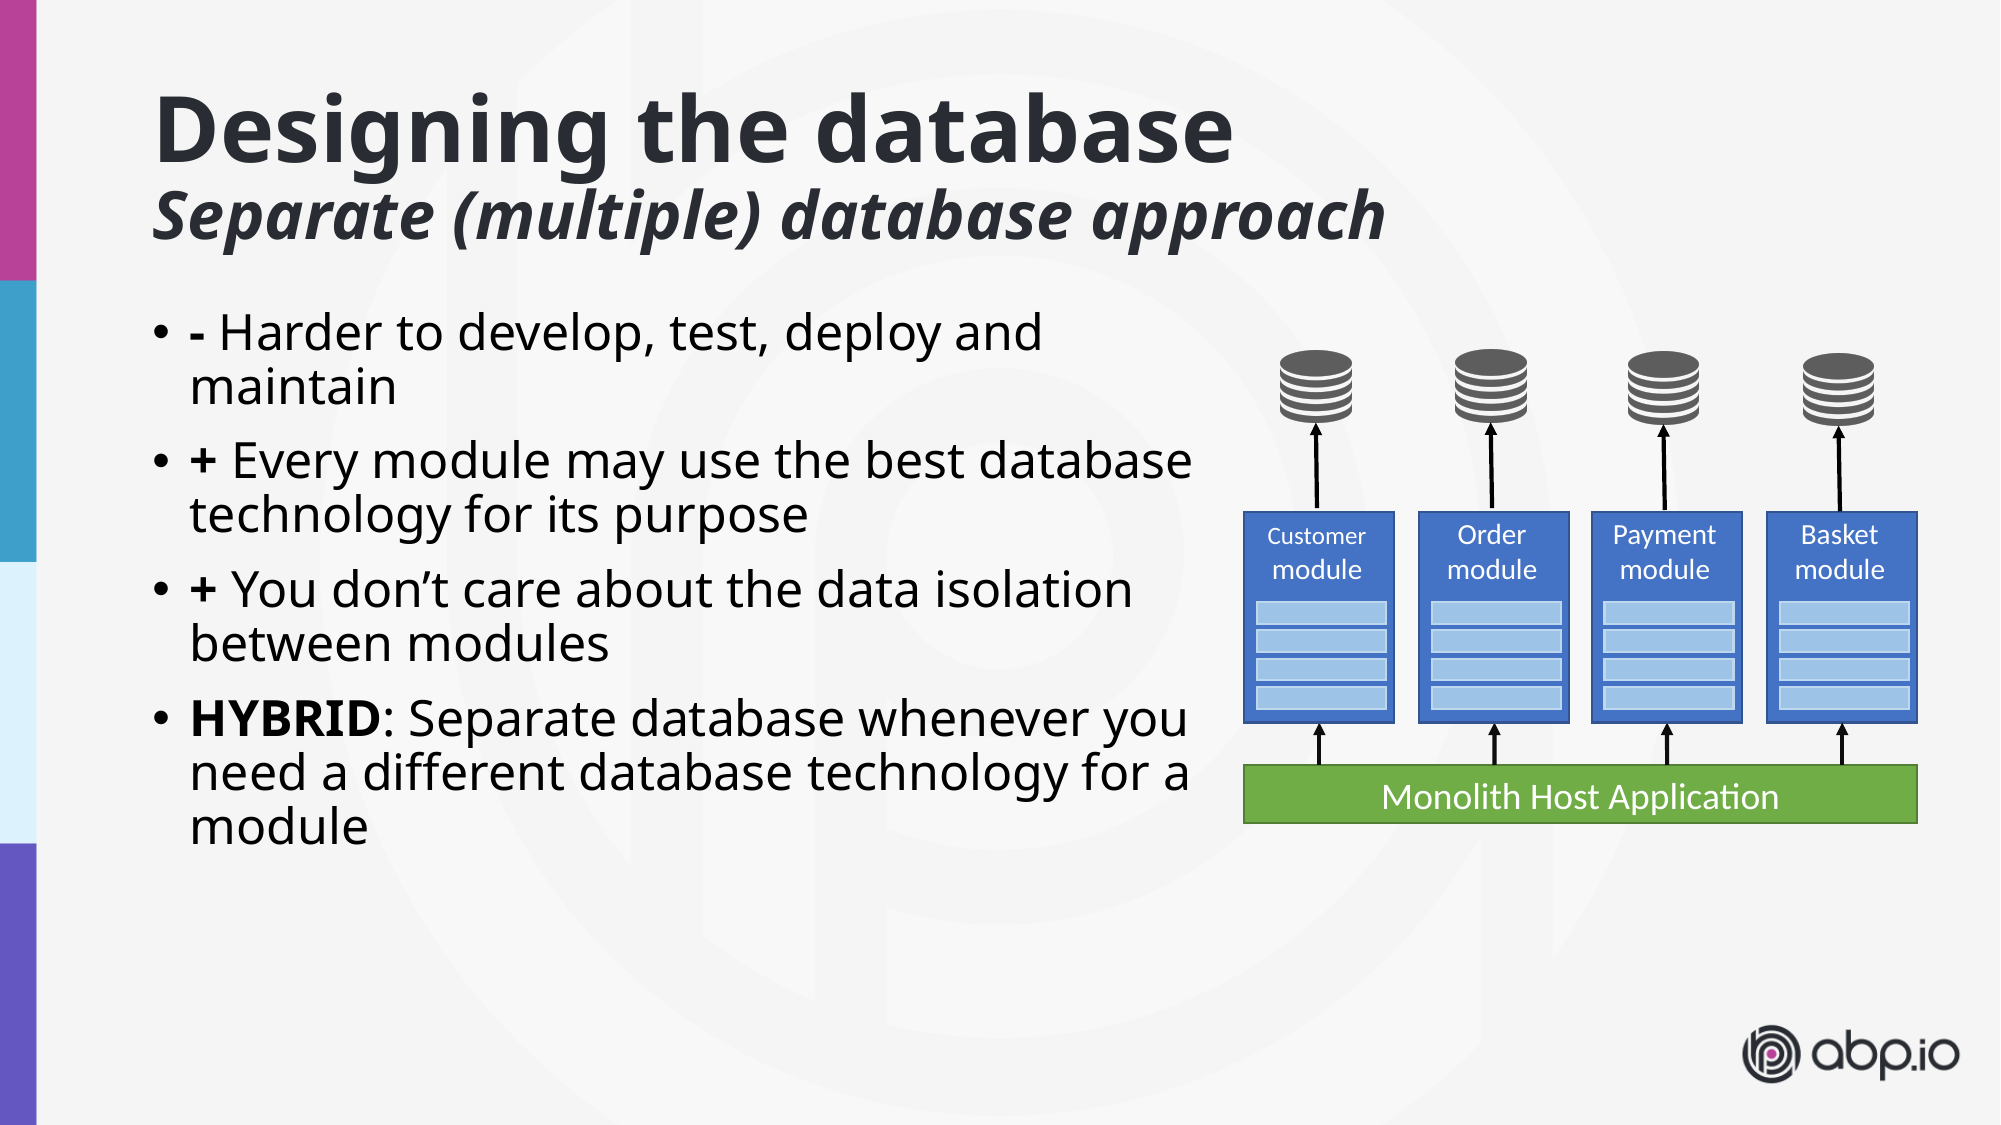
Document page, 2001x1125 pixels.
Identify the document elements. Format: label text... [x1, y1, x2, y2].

text_box Customer module [1248, 508, 1386, 593]
text_box [1779, 629, 1910, 653]
text_box [1256, 686, 1387, 710]
text_box [1766, 511, 1918, 724]
text_box [1431, 601, 1562, 625]
text_box [1431, 658, 1562, 681]
text_box [1431, 686, 1562, 710]
text_box [1779, 601, 1910, 625]
text_box [1779, 658, 1910, 681]
text_box [1603, 686, 1735, 710]
text_box Basket module [1771, 508, 1909, 593]
text_box [1243, 511, 1395, 724]
text_box [1256, 601, 1387, 625]
text_box [1418, 511, 1570, 724]
text_box [1603, 601, 1735, 625]
text_box [1591, 511, 1743, 724]
text_box Monolith Host Application [1243, 764, 1918, 824]
picture [0, 0, 2001, 1125]
text_box [1431, 629, 1562, 653]
list - Harder to develop, test, deploy and maintain + Every module may use the best database technology for its purpose + You don’t care about the data isolation between modules HYBRID: Separate database whenever you need a different database technology for a module [137, 299, 1213, 1014]
title Designing the database Separate (multiple) database approach [137, 59, 1863, 278]
text_box [1256, 629, 1387, 653]
text_box Payment module [1595, 508, 1734, 593]
text_box [1256, 658, 1387, 681]
text_box Order module [1423, 508, 1561, 593]
text_box [1779, 686, 1910, 710]
text_box [1603, 629, 1735, 653]
text_box [1603, 658, 1735, 681]
